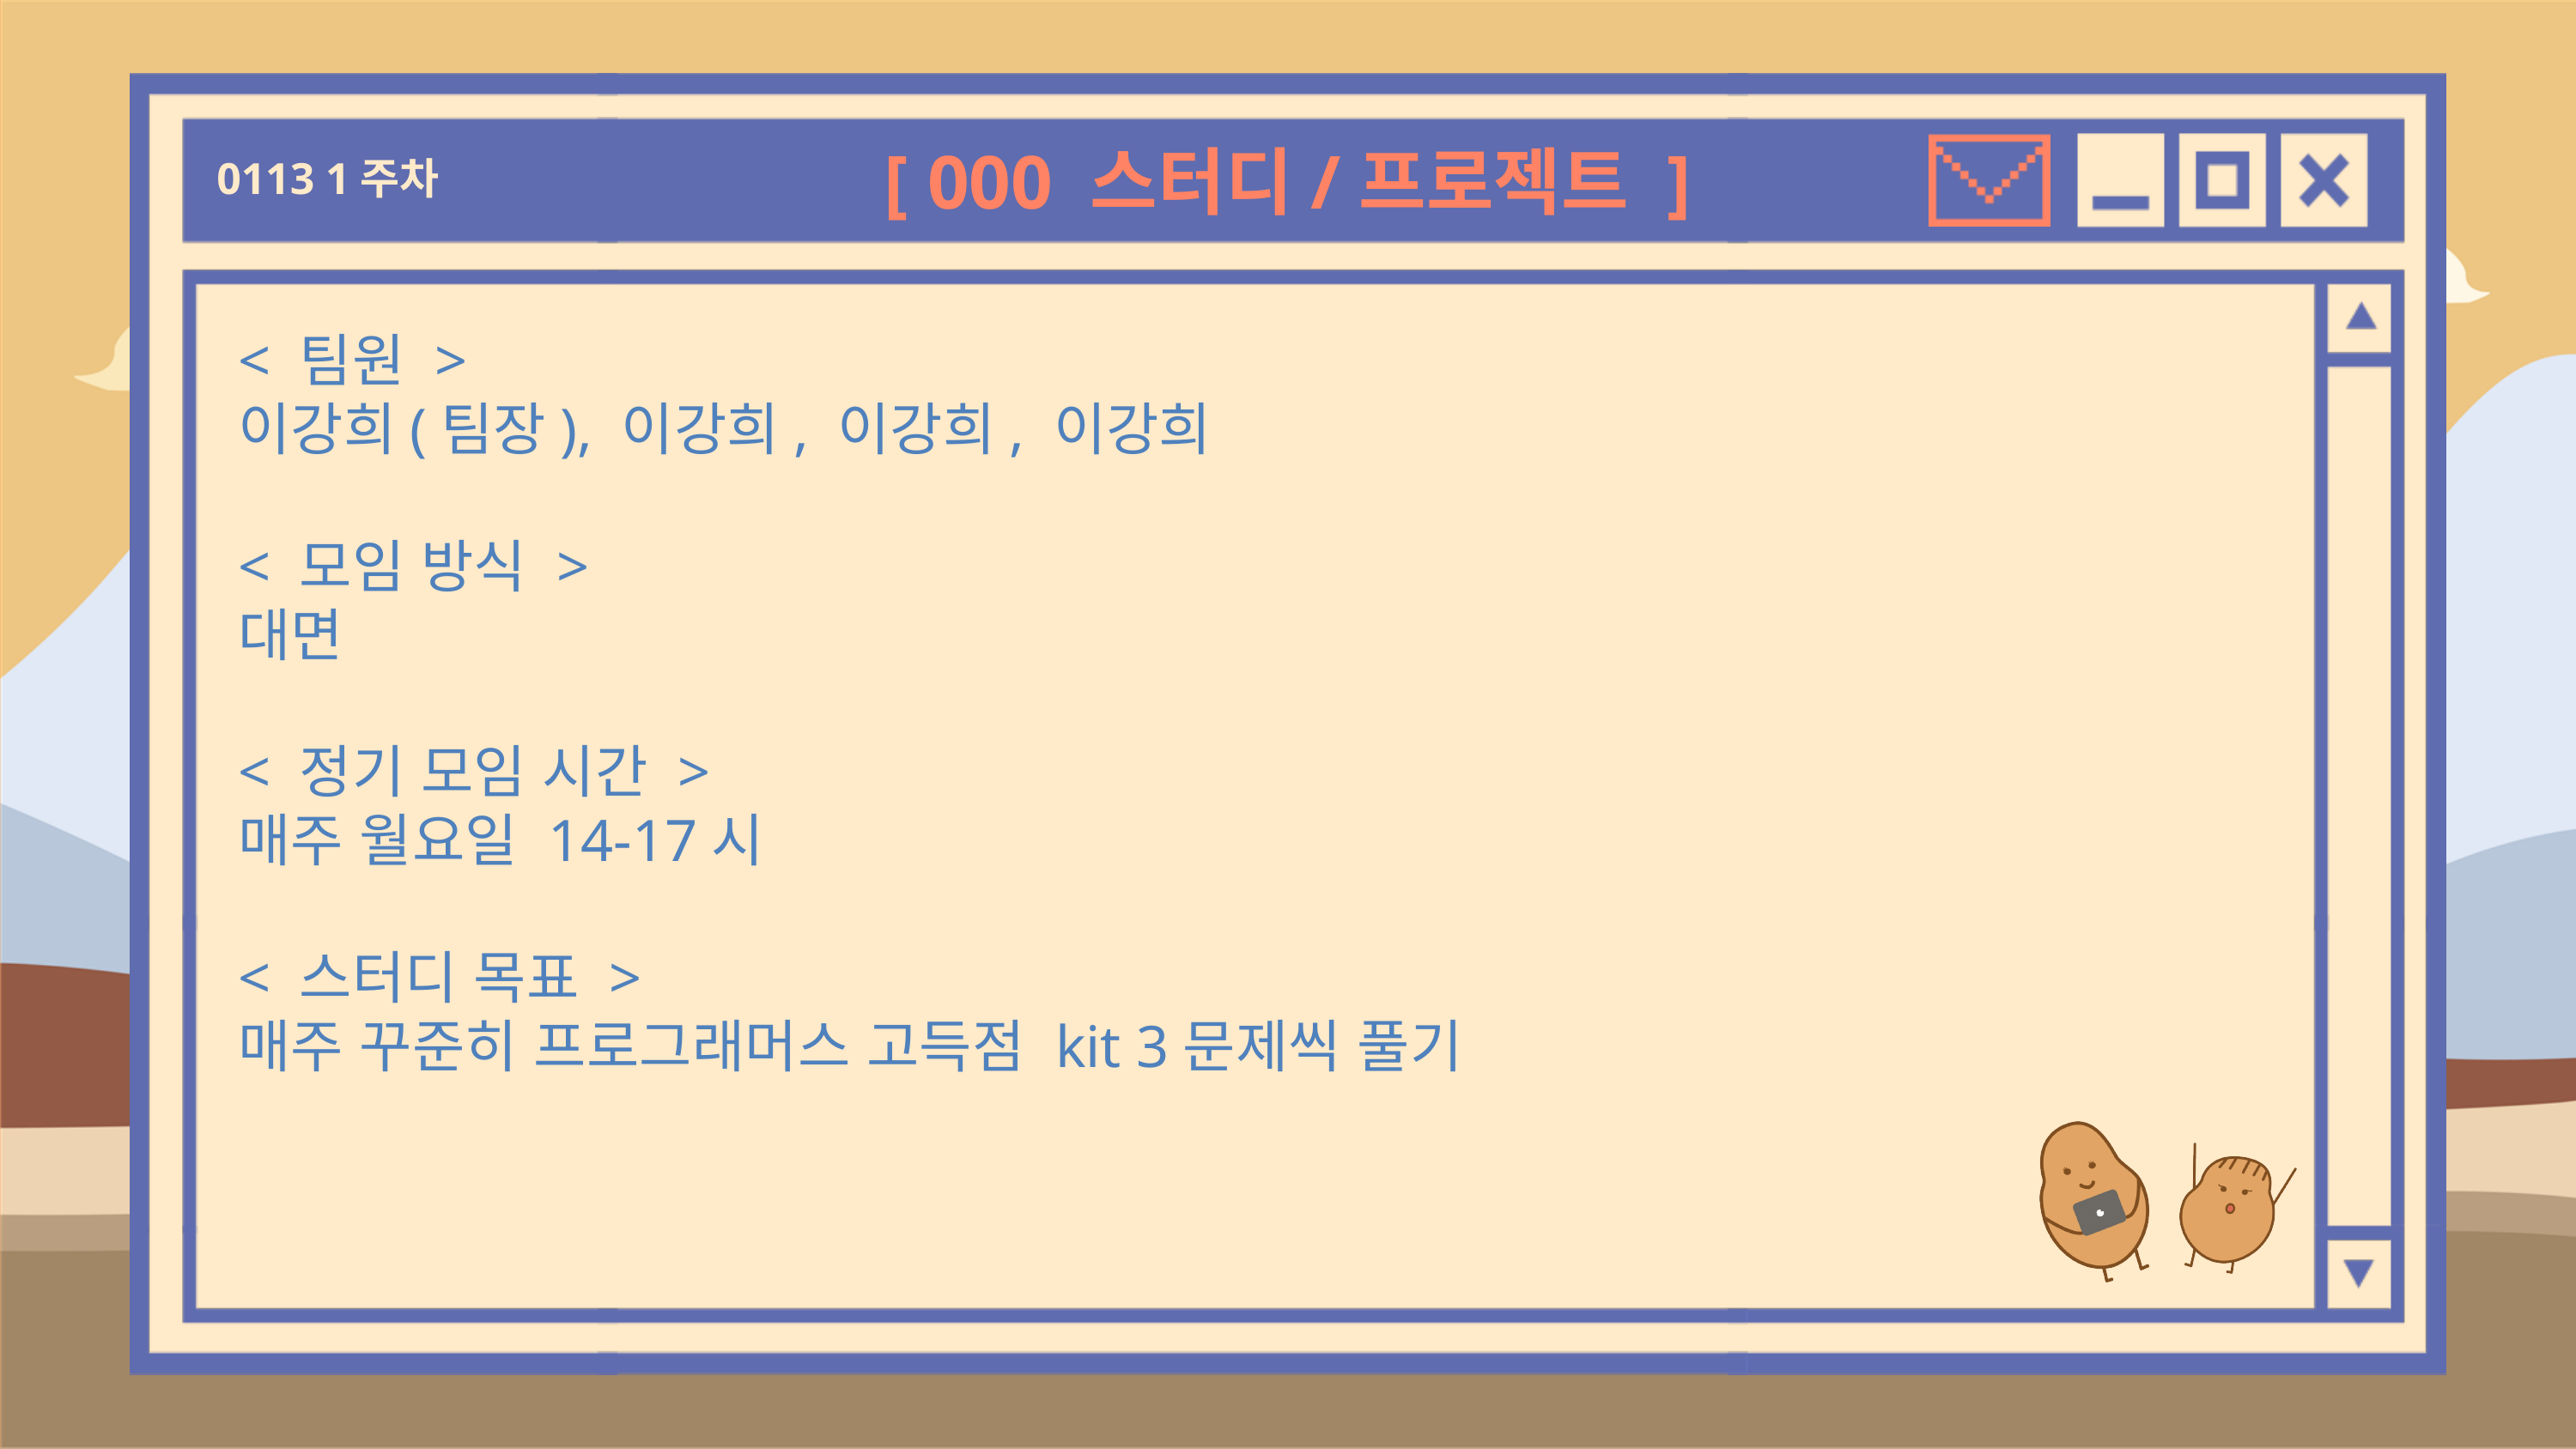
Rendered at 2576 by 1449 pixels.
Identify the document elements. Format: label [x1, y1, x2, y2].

text_box [129, 73, 2447, 1376]
picture [0, 0, 2576, 1449]
